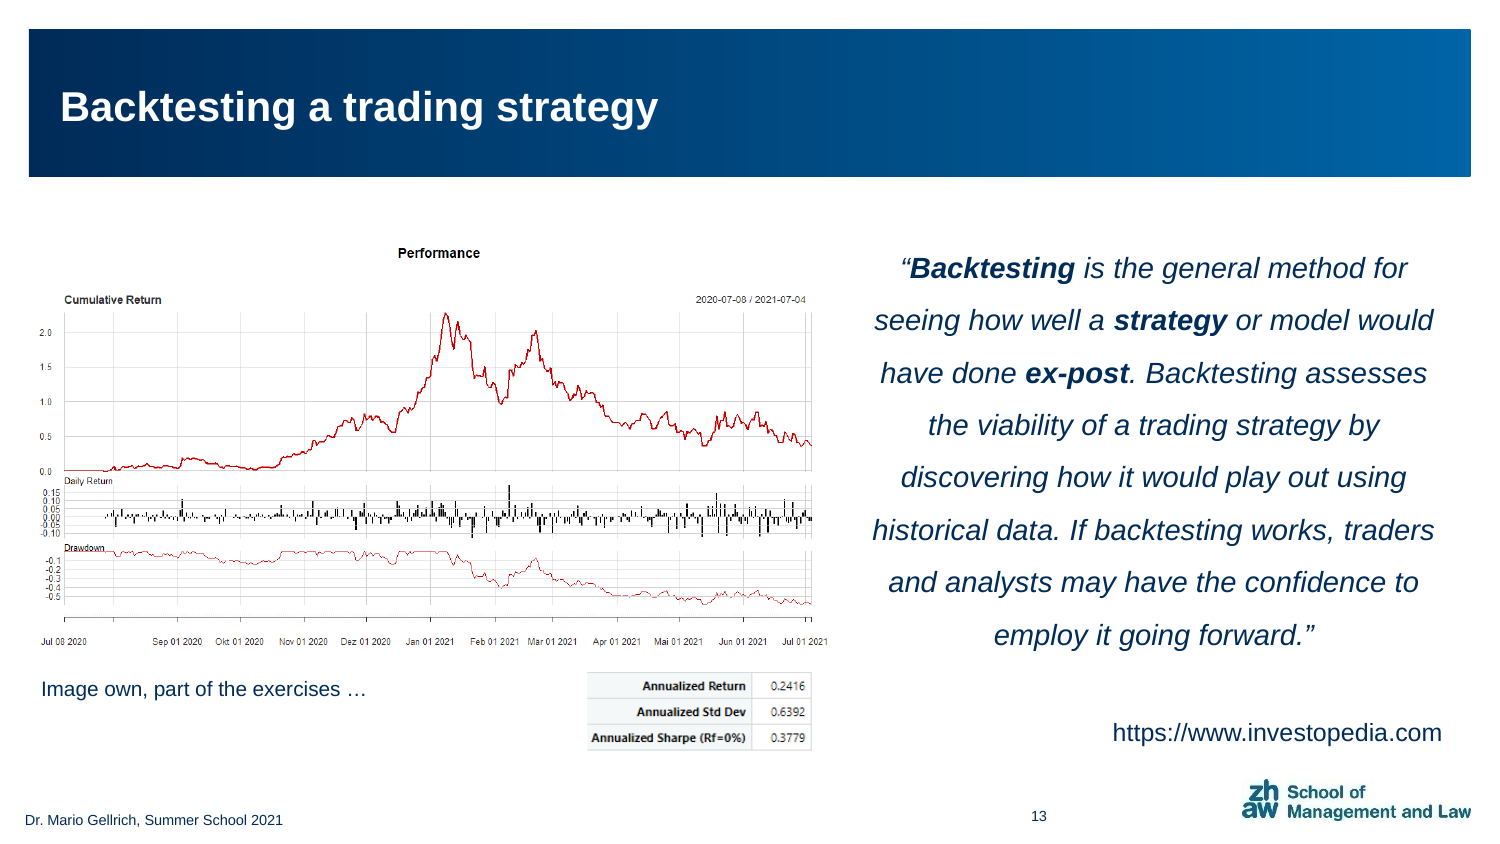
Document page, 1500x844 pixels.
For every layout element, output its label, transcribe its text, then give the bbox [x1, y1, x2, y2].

text_box “Backtesting is the general method for seeing how well a strategy or model would have done ex-post. Backtesting assesses the viability of a trading strategy by discovering how it would play out using historical data. If backtesting works, traders and analysts may have the confidence to employ it going forward.” [847, 224, 1461, 659]
picture [587, 672, 815, 756]
slide_number 13 [954, 807, 1048, 825]
picture [24, 234, 849, 658]
text_box https://www.investopedia.com [1098, 709, 1469, 755]
text_box Dr. Mario Gellrich, Summer School 2021 [24, 811, 313, 829]
text_box Image own, part of the exercises … [26, 668, 383, 708]
picture [1242, 779, 1471, 821]
title Backtesting a trading strategy [59, 57, 1453, 152]
